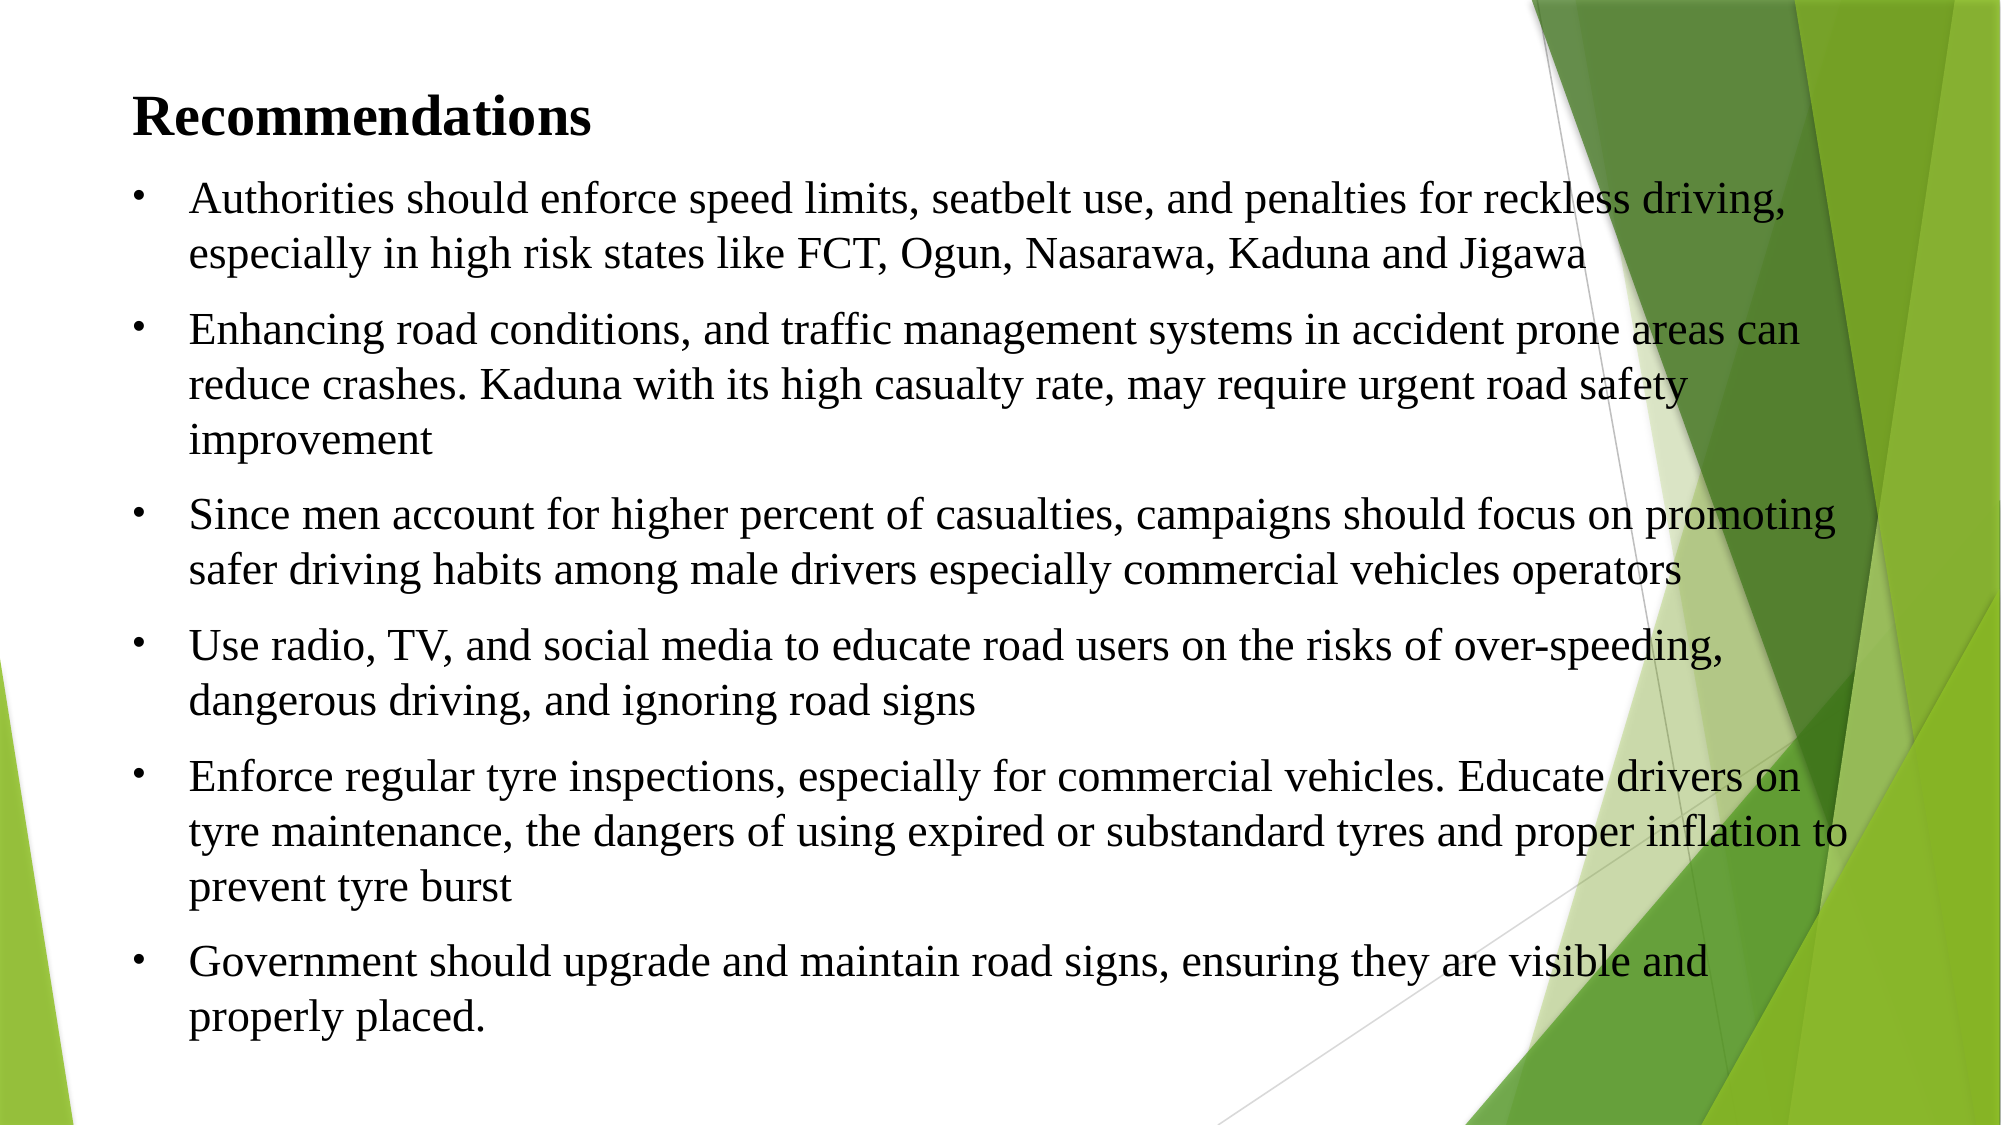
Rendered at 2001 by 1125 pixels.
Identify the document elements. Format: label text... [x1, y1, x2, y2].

list Recommendations Authorities should enforce speed limits, seatbelt use, and penalties for reckless driving, especially in high risk states like FCT, Ogun, Nasarawa, Kaduna and Jigawa Enhancing road conditions, and traffic management systems in accident prone areas can reduce crashes. Kaduna with its high casualty rate, may require urgent road safety improvement Since men account for higher percent of casualties, campaigns should focus on promoting safer driving habits among male drivers especially commercial vehicles operators Use radio, TV, and social media to educate road users on the risks of over-speeding, dangerous driving, and ignoring road signs Enforce regular tyre inspections, especially for commercial vehicles. Educate drivers on tyre maintenance, the dangers of using expired or substandard tyres and proper inflation to prevent tyre burst Government should upgrade and maintain road signs, ensuring they are visible and properly placed. [117, 69, 1881, 1062]
